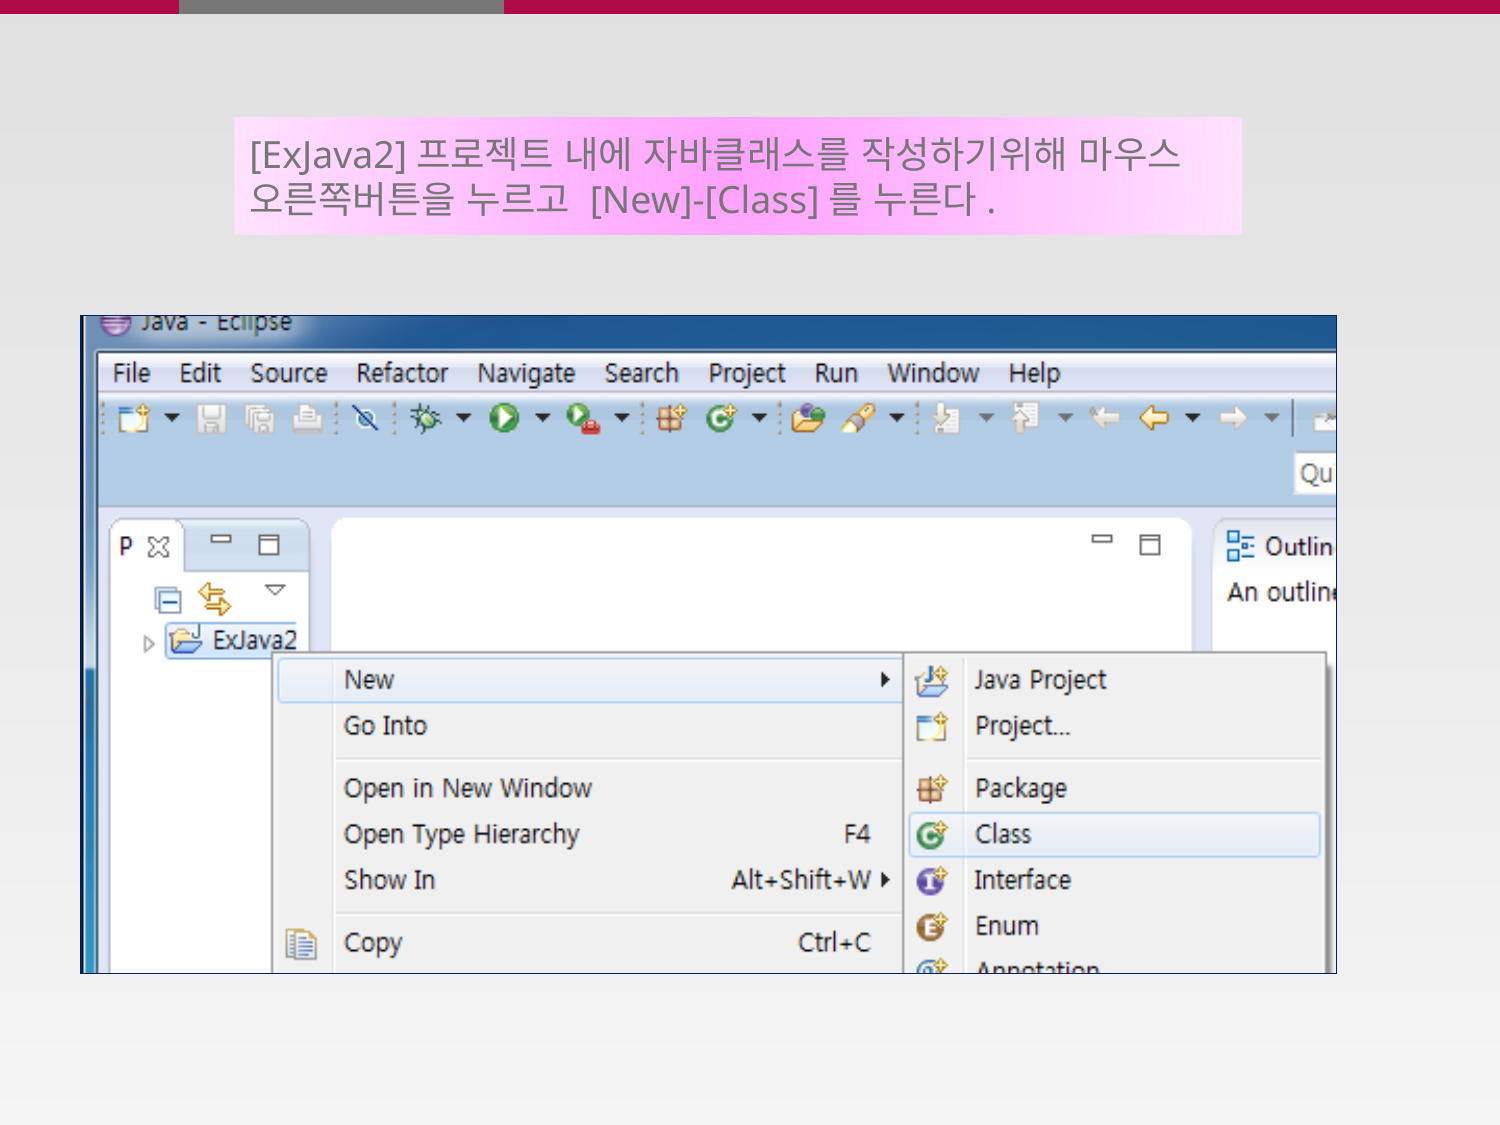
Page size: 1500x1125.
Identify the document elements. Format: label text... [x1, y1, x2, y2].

picture [80, 315, 1337, 974]
text_box [ExJava2]프로젝트 내에 자바클래스를 작성하기위해 마우스 오른쪽버튼을 누르고 [New]-[Class]를 누른다. [234, 117, 1243, 235]
